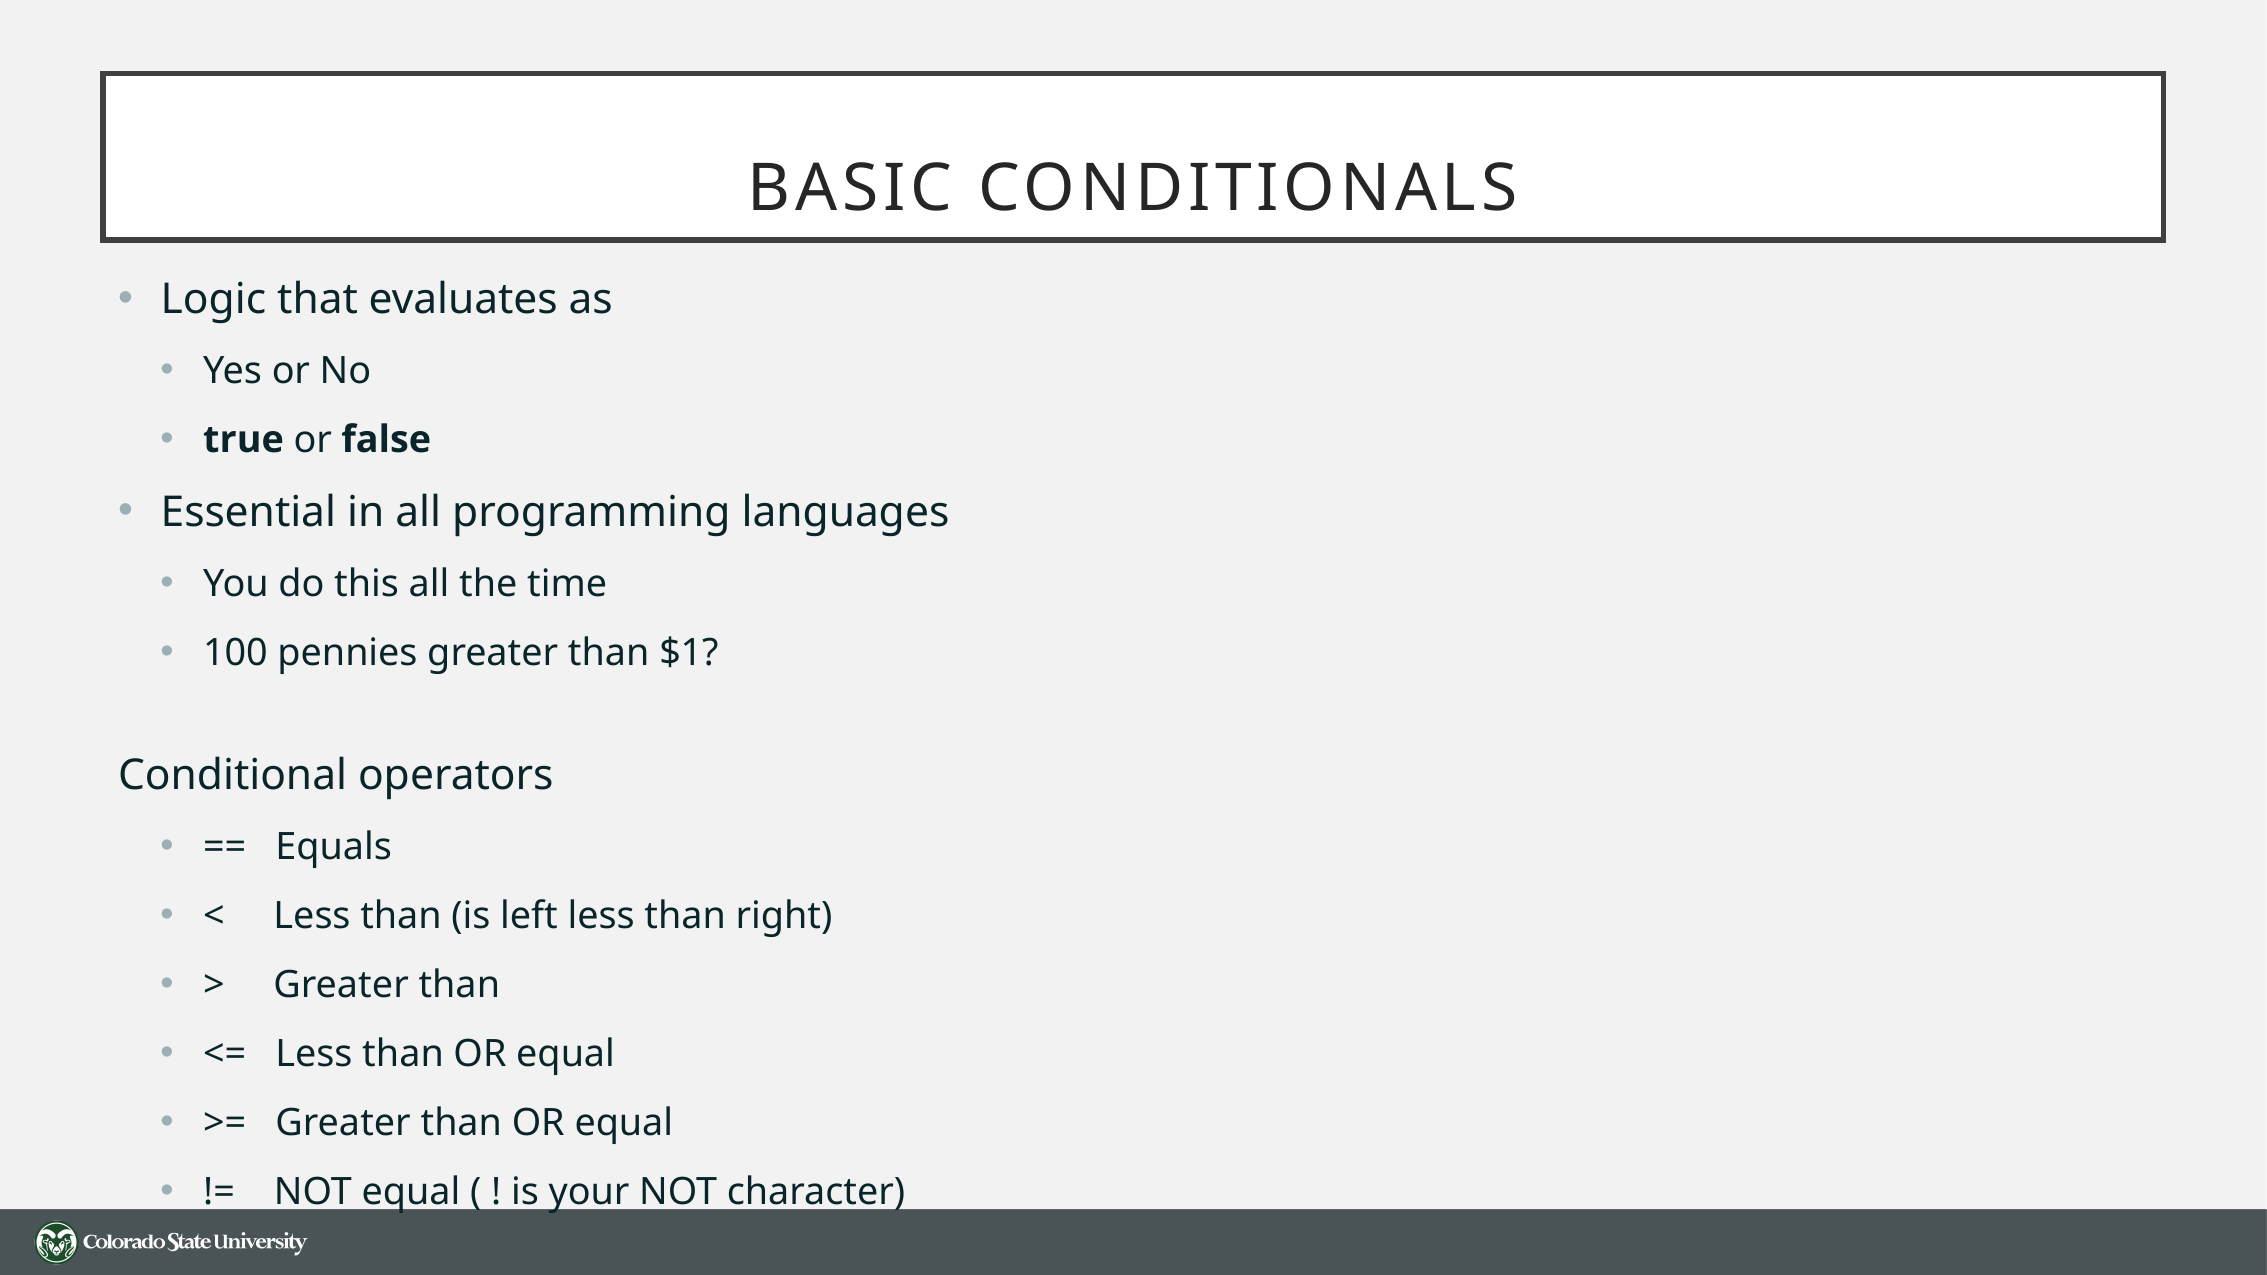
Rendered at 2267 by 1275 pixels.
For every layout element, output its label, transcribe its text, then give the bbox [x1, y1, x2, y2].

list Logic that evaluates as Yes or No true or false Essential in all programming languages You do this all the time 100 pennies greater than $1? Conditional operators == Equals < Less than (is left less than right) > Greater than <= Less than OR equal >= Greater than OR equal != NOT equal ( ! is your NOT character) [103, 263, 1093, 1169]
picture [24, 1209, 319, 1275]
title Basic Conditionals [100, 71, 2166, 243]
